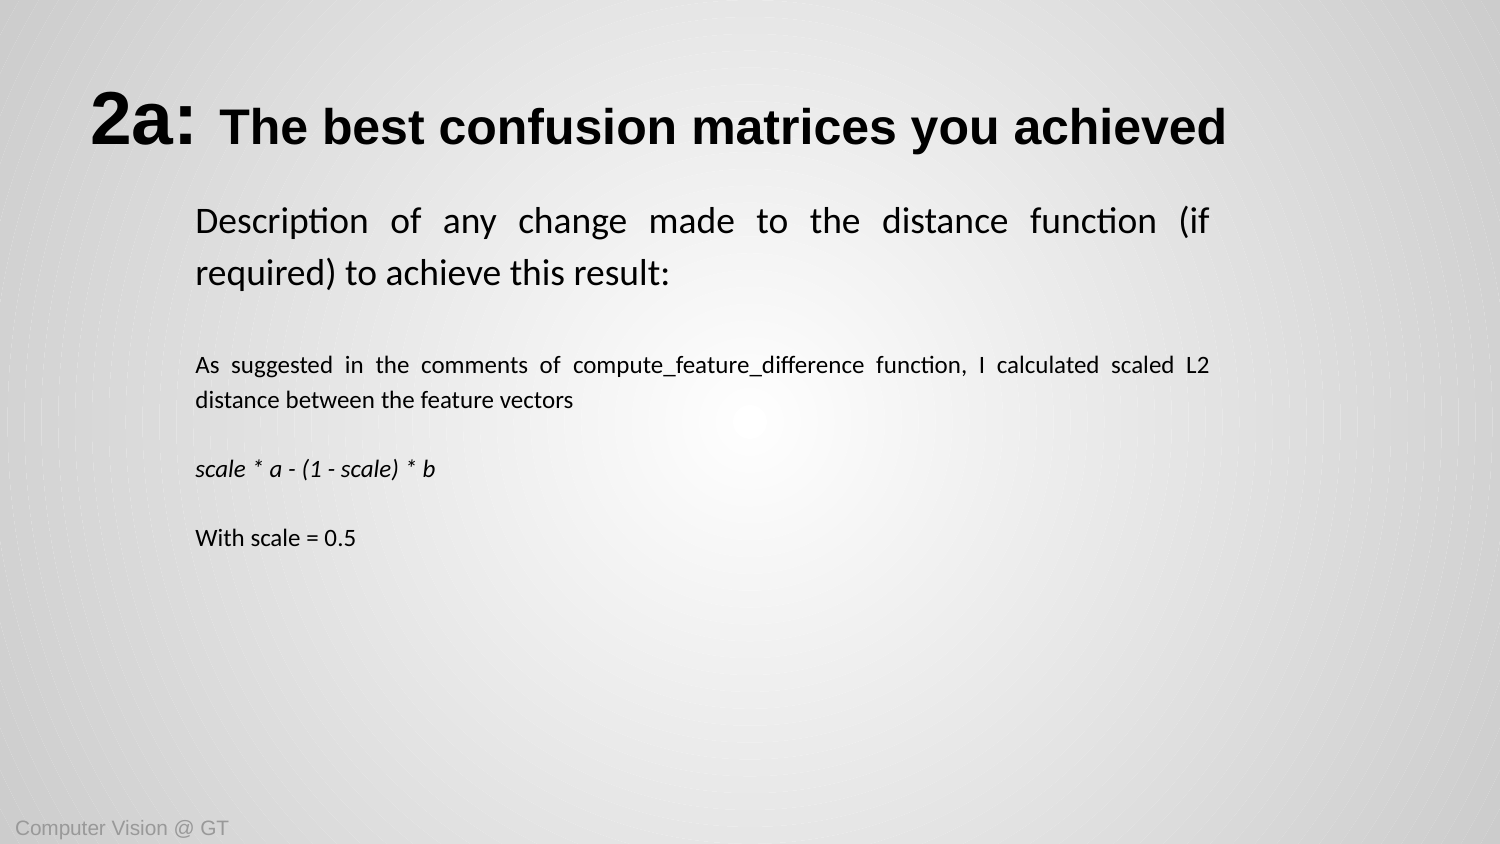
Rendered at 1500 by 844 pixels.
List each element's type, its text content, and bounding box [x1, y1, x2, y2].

title 2a: The best confusion matrices you achieved [75, 33, 1425, 175]
text_box Computer Vision @ GT [0, 811, 422, 844]
text_box Description of any change made to the distance function (if required) to achieve this result: As suggested in the comments of compute_feature_difference function, I calculated scaled L2 distance between the feature vectors scale * a - (1 - scale) * b With scale = 0.5 [180, 174, 1226, 258]
